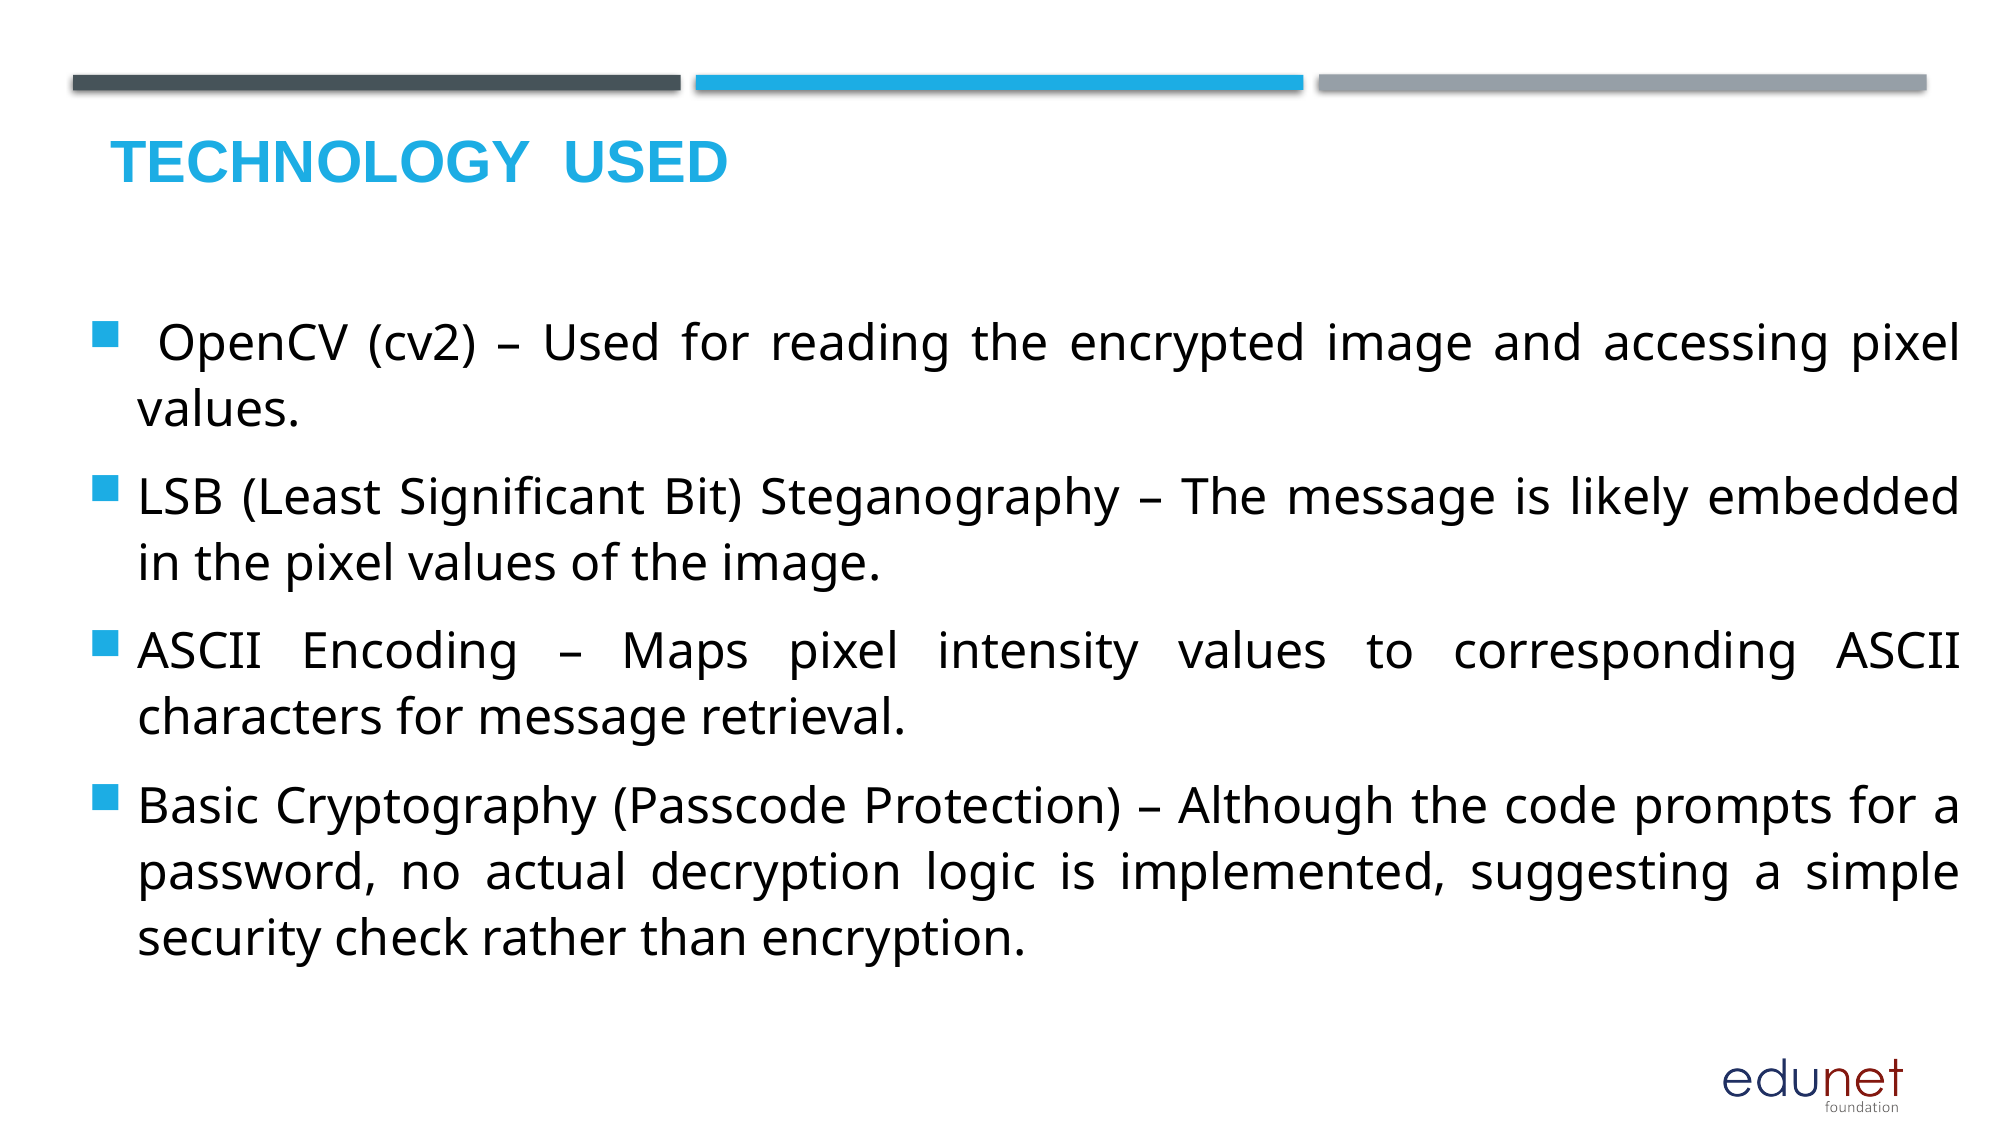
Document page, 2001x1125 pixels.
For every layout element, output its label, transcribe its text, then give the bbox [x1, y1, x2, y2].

picture [1719, 1091, 1905, 1116]
list OpenCV (cv2) – Used for reading the encrypted image and accessing pixel values. LSB (Least Significant Bit) Steganography – The message is likely embedded in the pixel values of the image. ASCII Encoding – Maps pixel intensity values to corresponding ASCII characters for message retrieval. Basic Cryptography (Passcode Protection) – Although the code prompts for a password, no actual decryption logic is implemented, suggesting a simple security check rather than encryption. [72, 178, 1978, 1091]
title Technology used [95, 115, 1905, 178]
